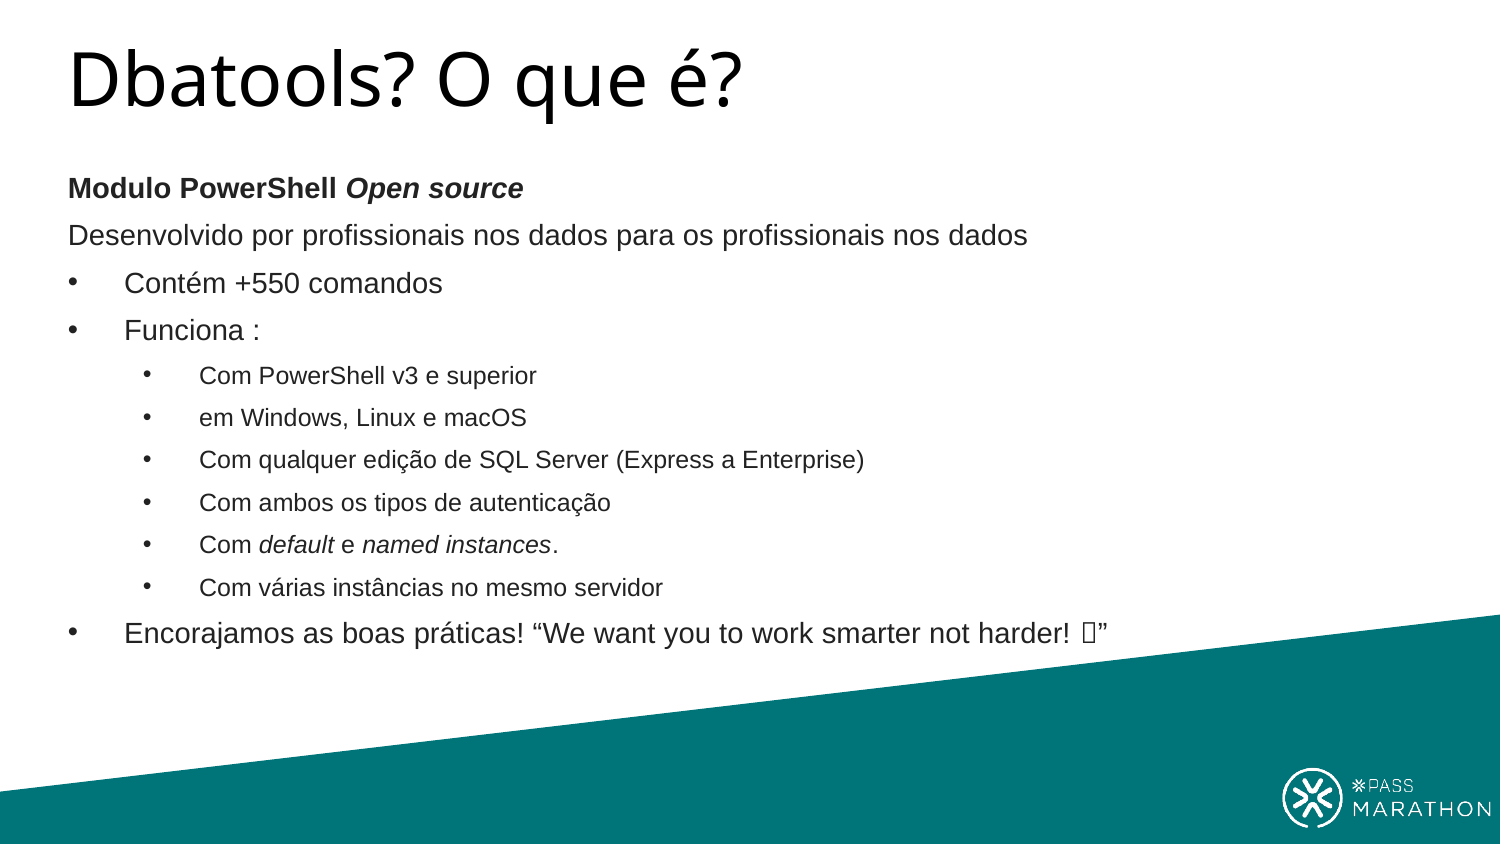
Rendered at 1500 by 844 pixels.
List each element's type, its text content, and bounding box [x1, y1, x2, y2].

picture [1257, 757, 1500, 834]
title Dbatools? O que é? [52, 41, 1444, 142]
list Modulo PowerShell Open source Desenvolvido por profissionais nos dados para os profissionais nos dados Contém +550 comandos Funciona : Com PowerShell v3 e superior em Windows, Linux e macOS Com qualquer edição de SQL Server (Express a Enterprise) Com ambos os tipos de autenticação Com default e named instances. Com várias instâncias no mesmo servidor Encorajamos as boas práticas! “We want you to work smarter not harder! ” [52, 161, 1444, 605]
